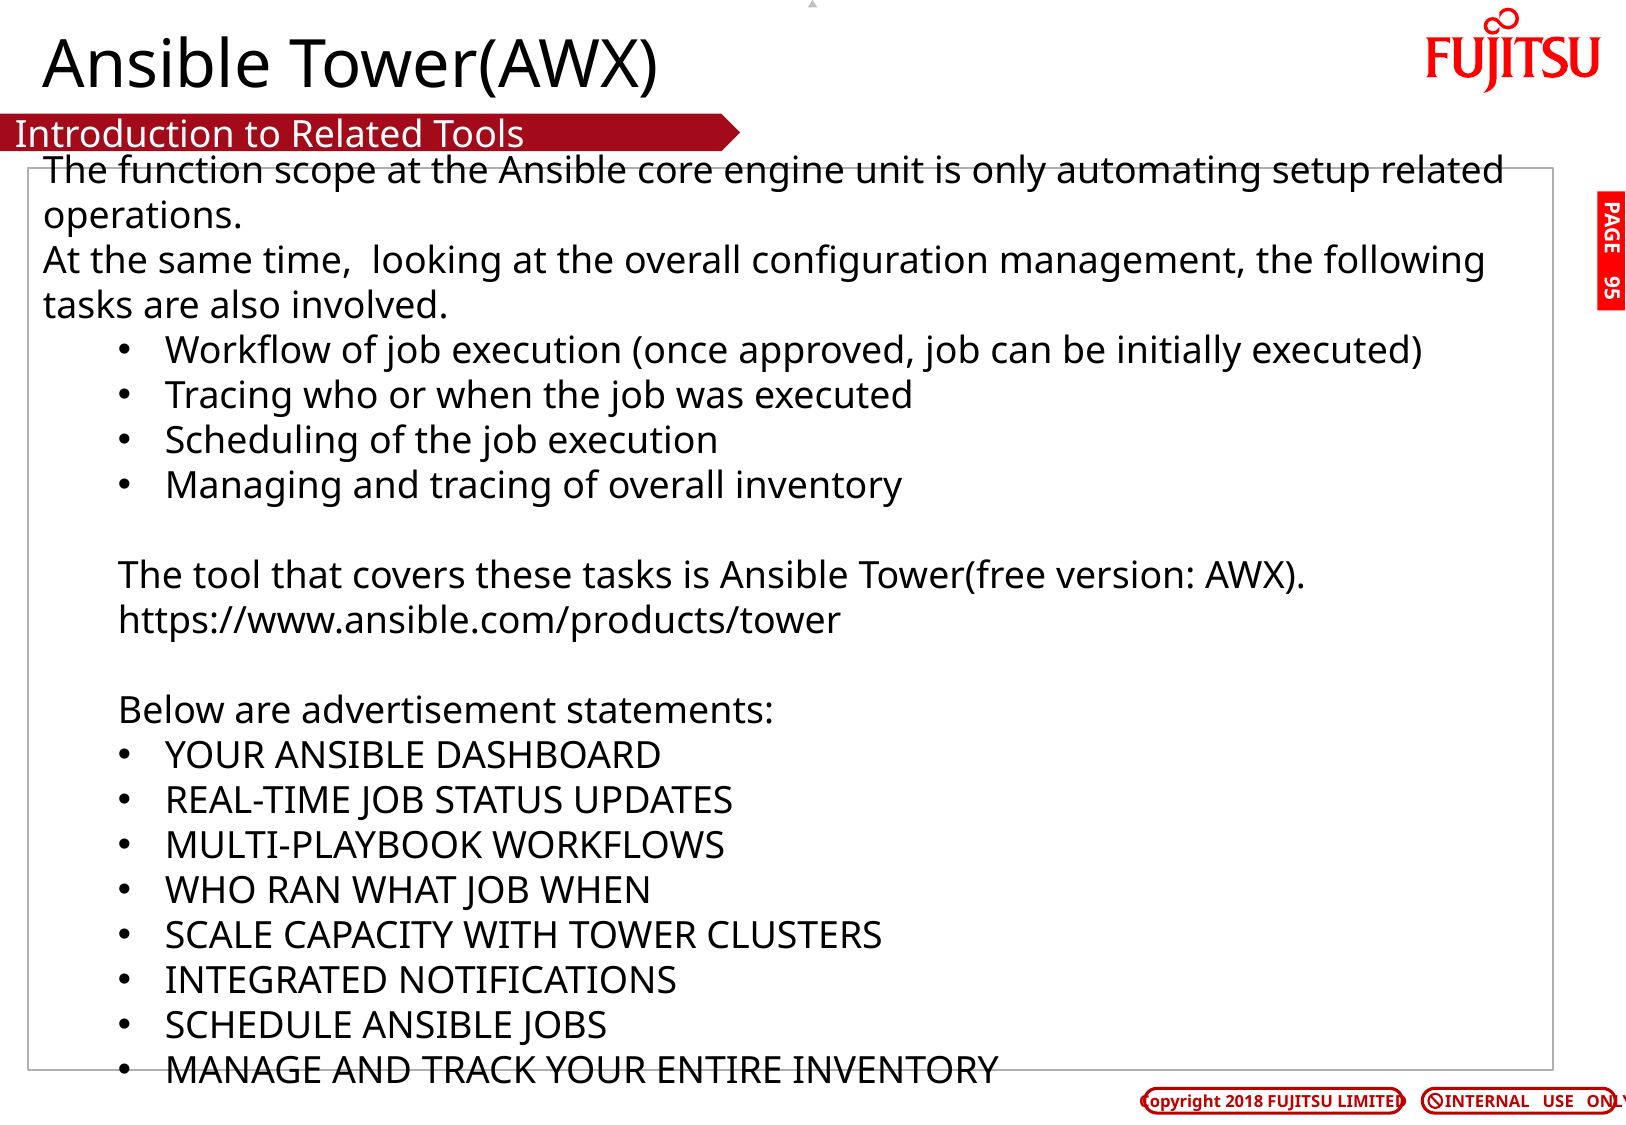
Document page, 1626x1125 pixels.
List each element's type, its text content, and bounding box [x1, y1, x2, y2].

text_box The function scope at the Ansible core engine unit is only automating setup related operations. At the same time, looking at the overall configuration management, the following tasks are also involved. Workflow of job execution (once approved, job can be initially executed) Tracing who or when the job was executed Scheduling of the job execution Managing and tracing of overall inventory The tool that covers these tasks is Ansible Tower(free version: AWX). https://www.ansible.com/products/tower Below are advertisement statements: YOUR ANSIBLE DASHBOARD REAL-TIME JOB STATUS UPDATES MULTI-PLAYBOOK WORKFLOWS WHO RAN WHAT JOB WHEN SCALE CAPACITY WITH TOWER CLUSTERS INTEGRATED NOTIFICATIONS SCHEDULE ANSIBLE JOBS MANAGE AND TRACK YOUR ENTIRE INVENTORY [27, 167, 1553, 1071]
title Ansible Tower(AWX) [28, 28, 1404, 93]
text_box Introduction to Related Tools [0, 111, 743, 154]
slide_number PAGE 94 [1597, 191, 1625, 311]
